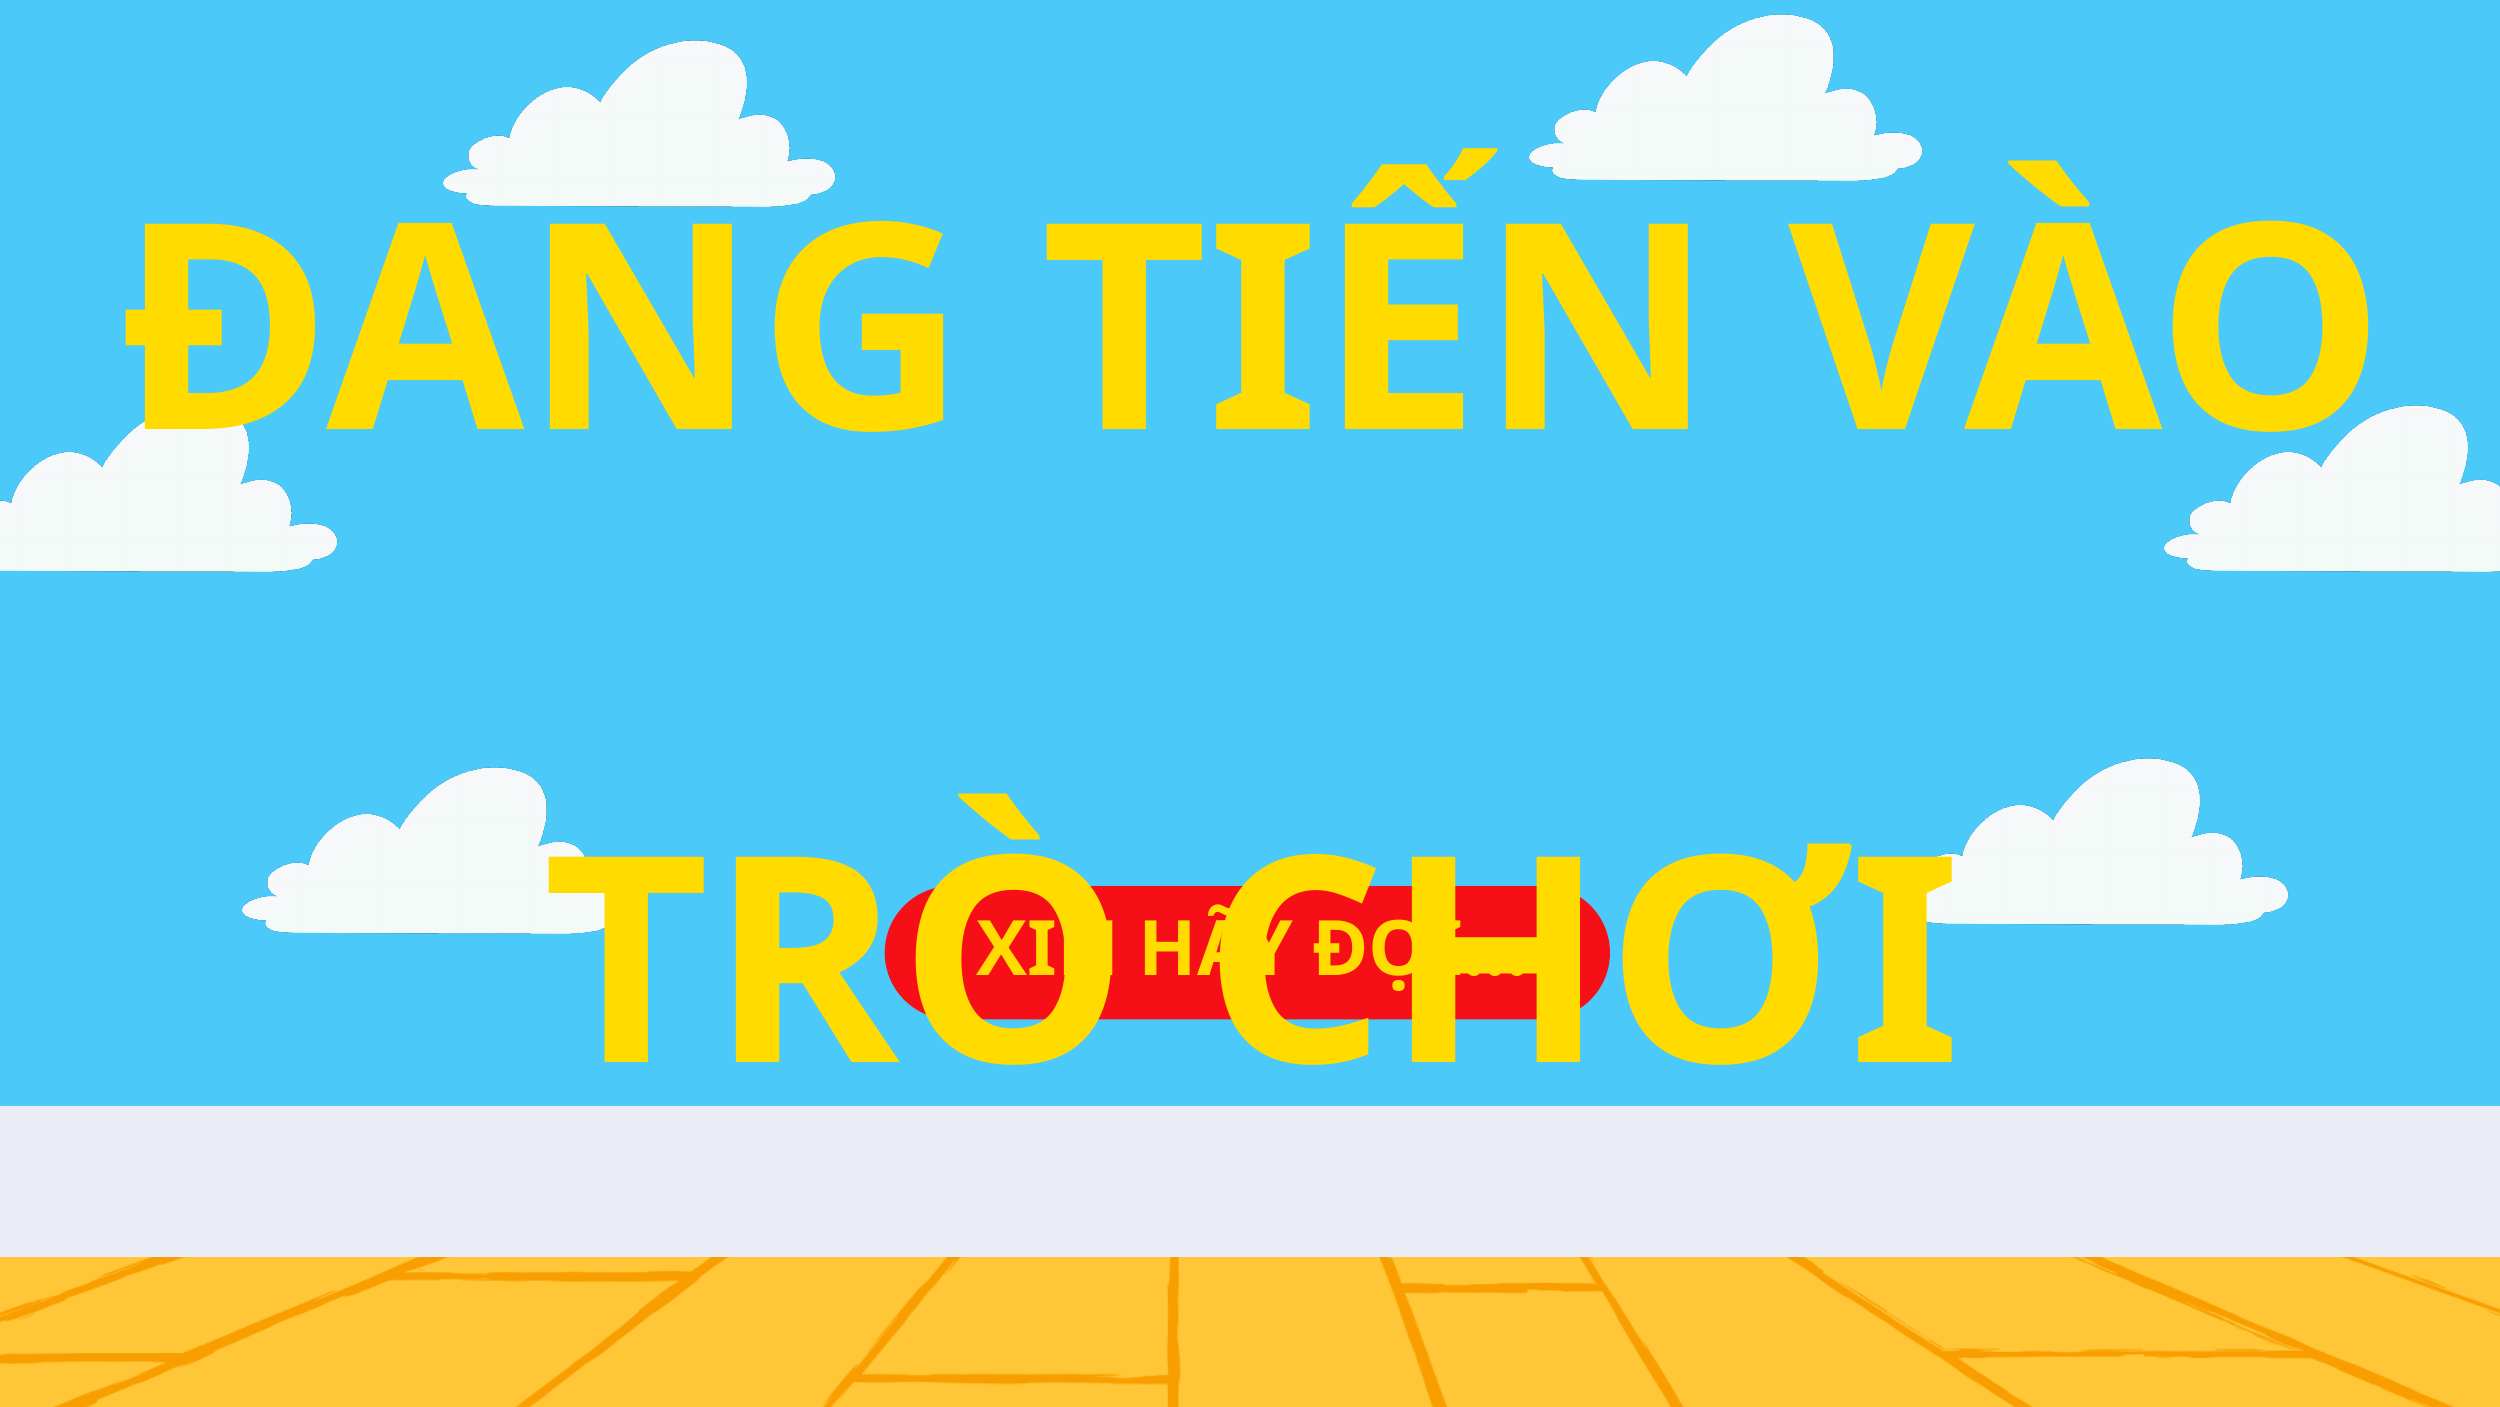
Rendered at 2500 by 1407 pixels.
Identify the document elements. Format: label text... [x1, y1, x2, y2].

text_box [2422, 398, 2500, 572]
text_box [0, 398, 83, 572]
text_box [1524, 7, 1926, 142]
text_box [0, 1105, 2500, 1258]
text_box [884, 885, 1616, 1036]
text_box [0, 1268, 2500, 1407]
text_box [438, 33, 839, 142]
text_box ĐANG TIẾN VÀO TRÒ CHƠI [83, 142, 2422, 1103]
